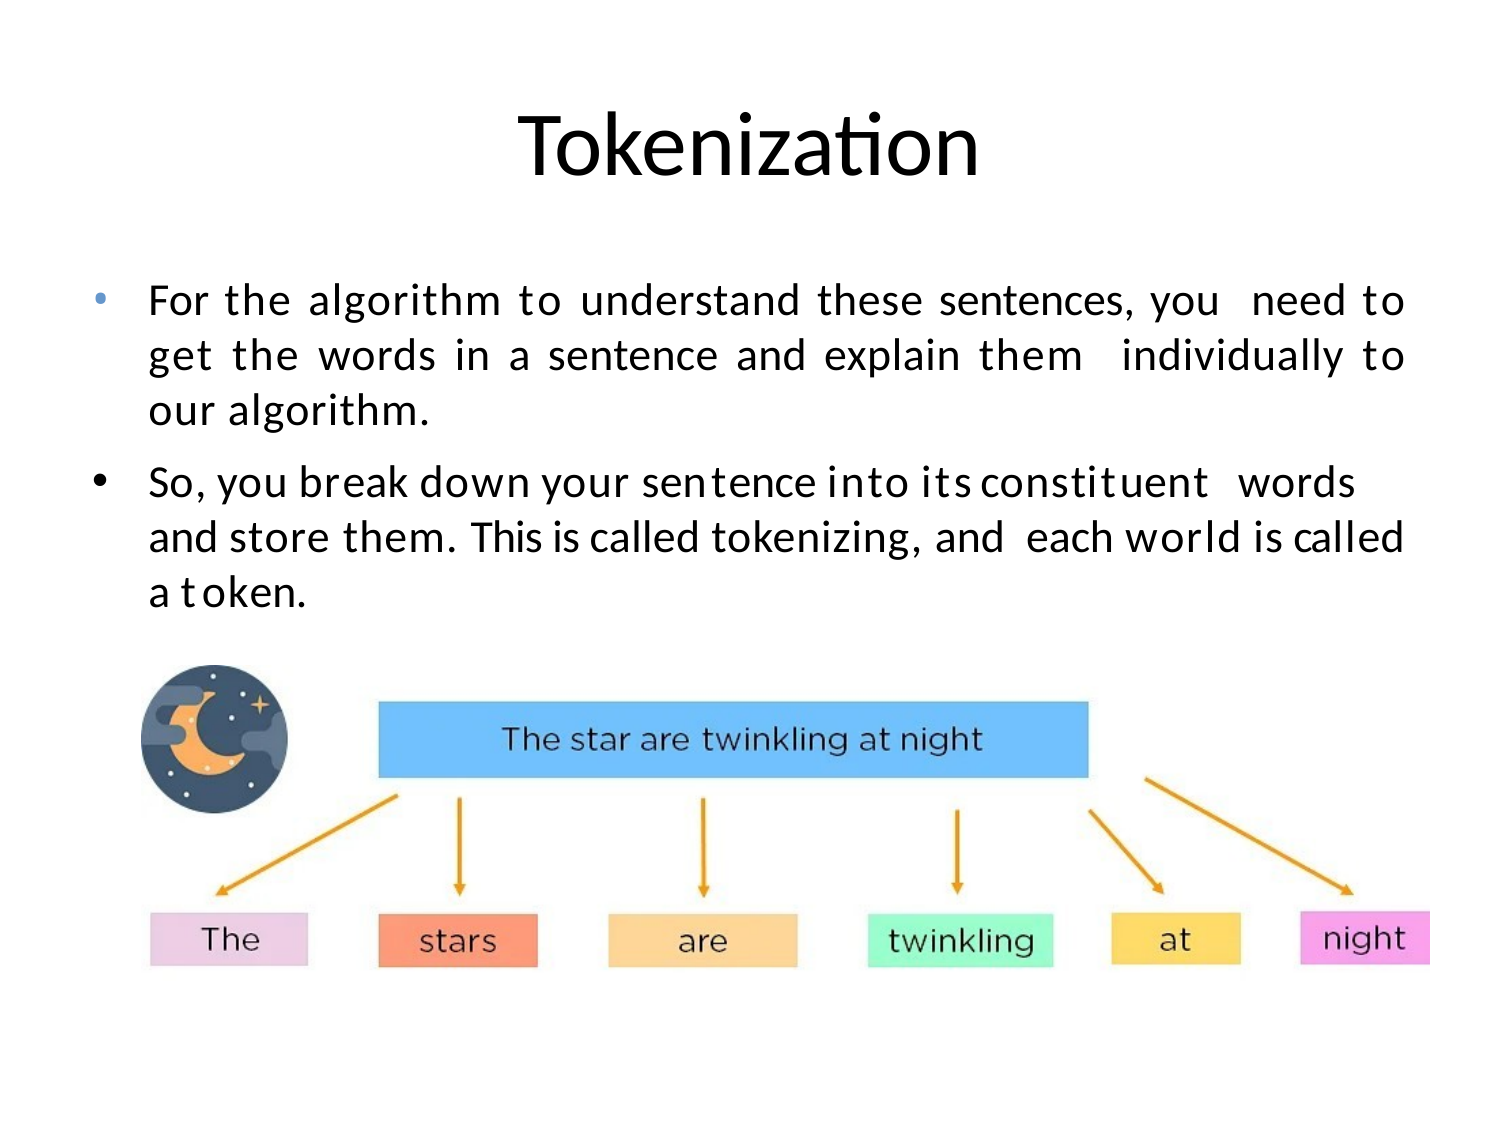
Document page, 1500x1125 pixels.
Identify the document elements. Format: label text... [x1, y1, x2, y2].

list For the algorithm to understand these sentences, you need to get the words in a sentence and explain them individually to our algorithm. So, you break down your sentence into its constituent words and store them. This is called tokenizing, and each world is called a token. [75, 262, 1425, 1005]
picture [141, 664, 1430, 981]
title Tokenization [75, 45, 1425, 233]
